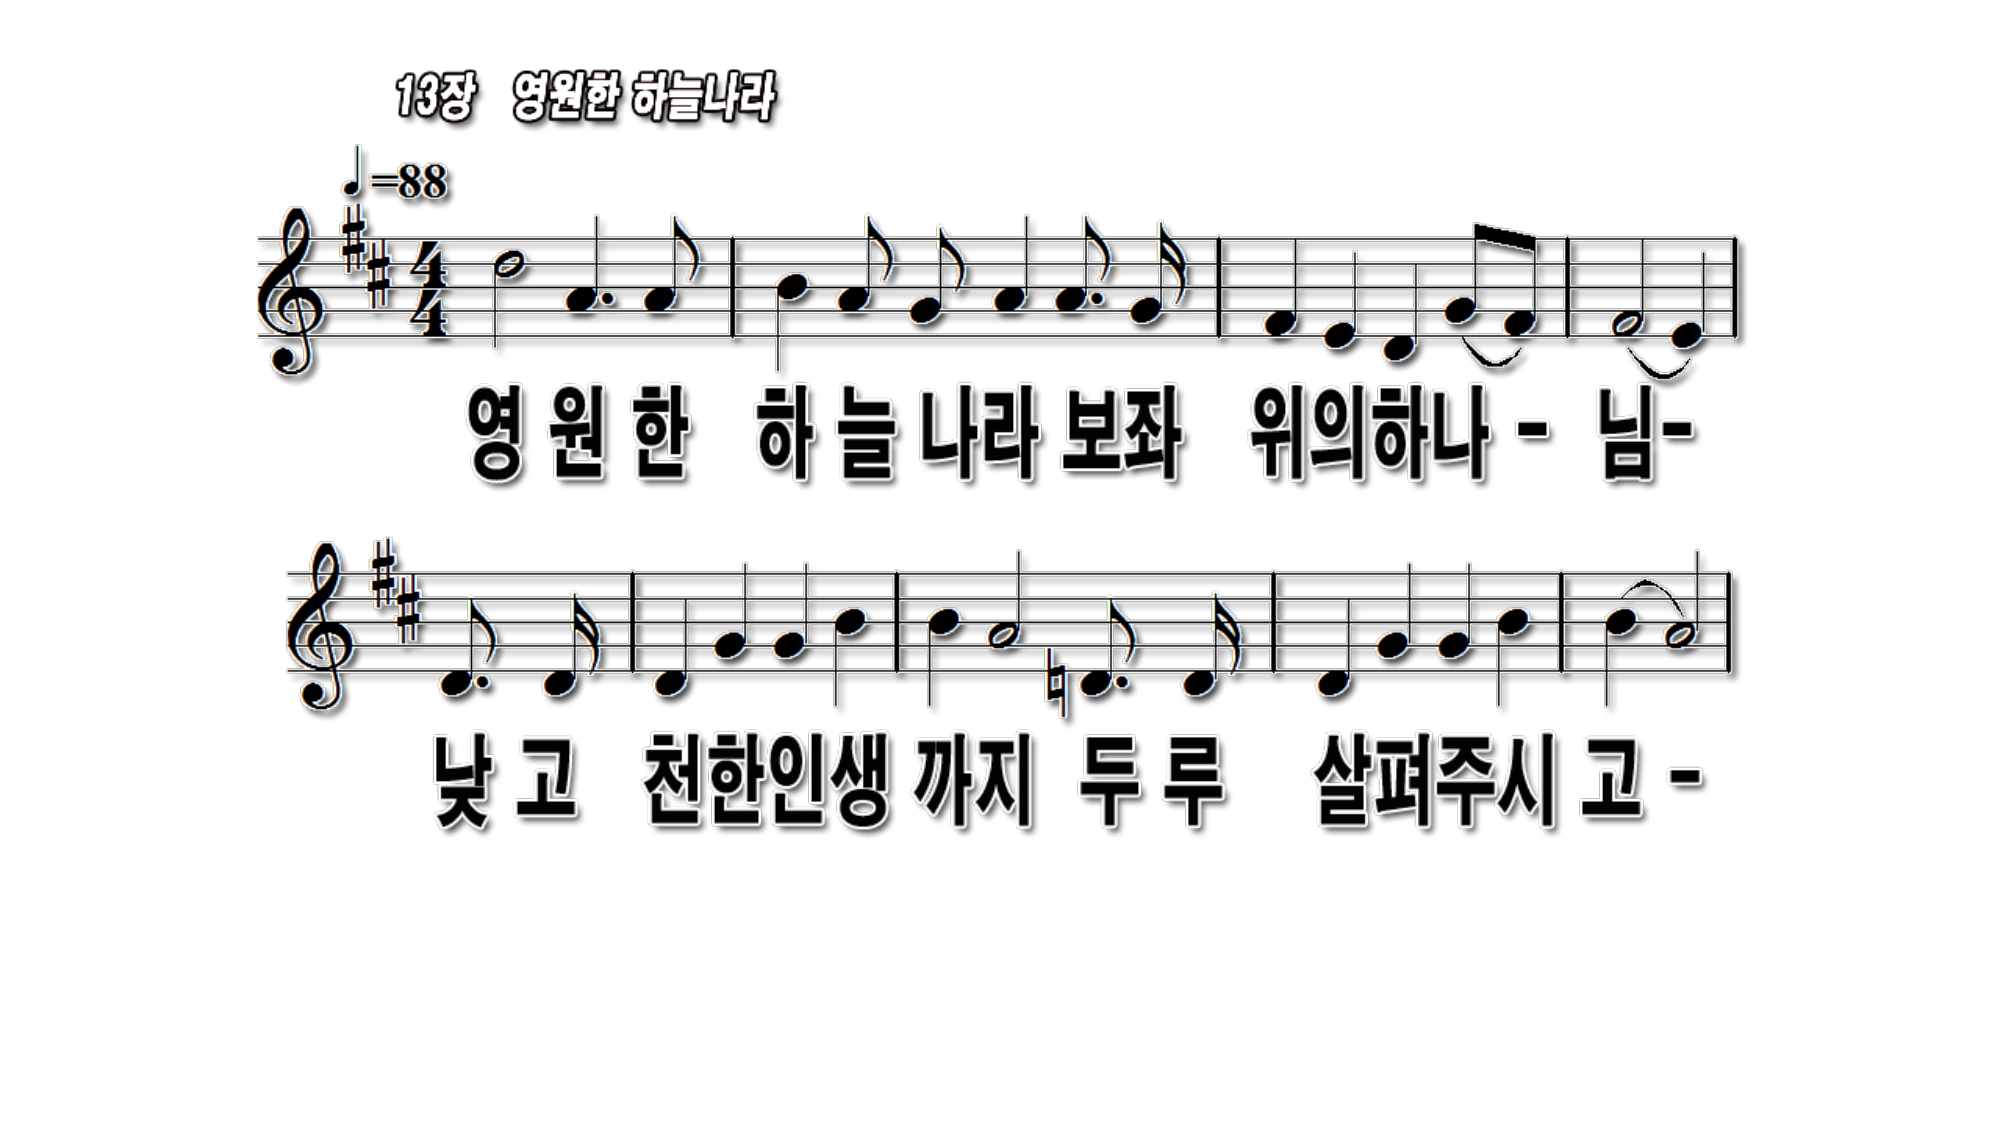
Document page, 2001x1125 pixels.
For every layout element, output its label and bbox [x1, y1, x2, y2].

picture [249, 0, 1750, 938]
